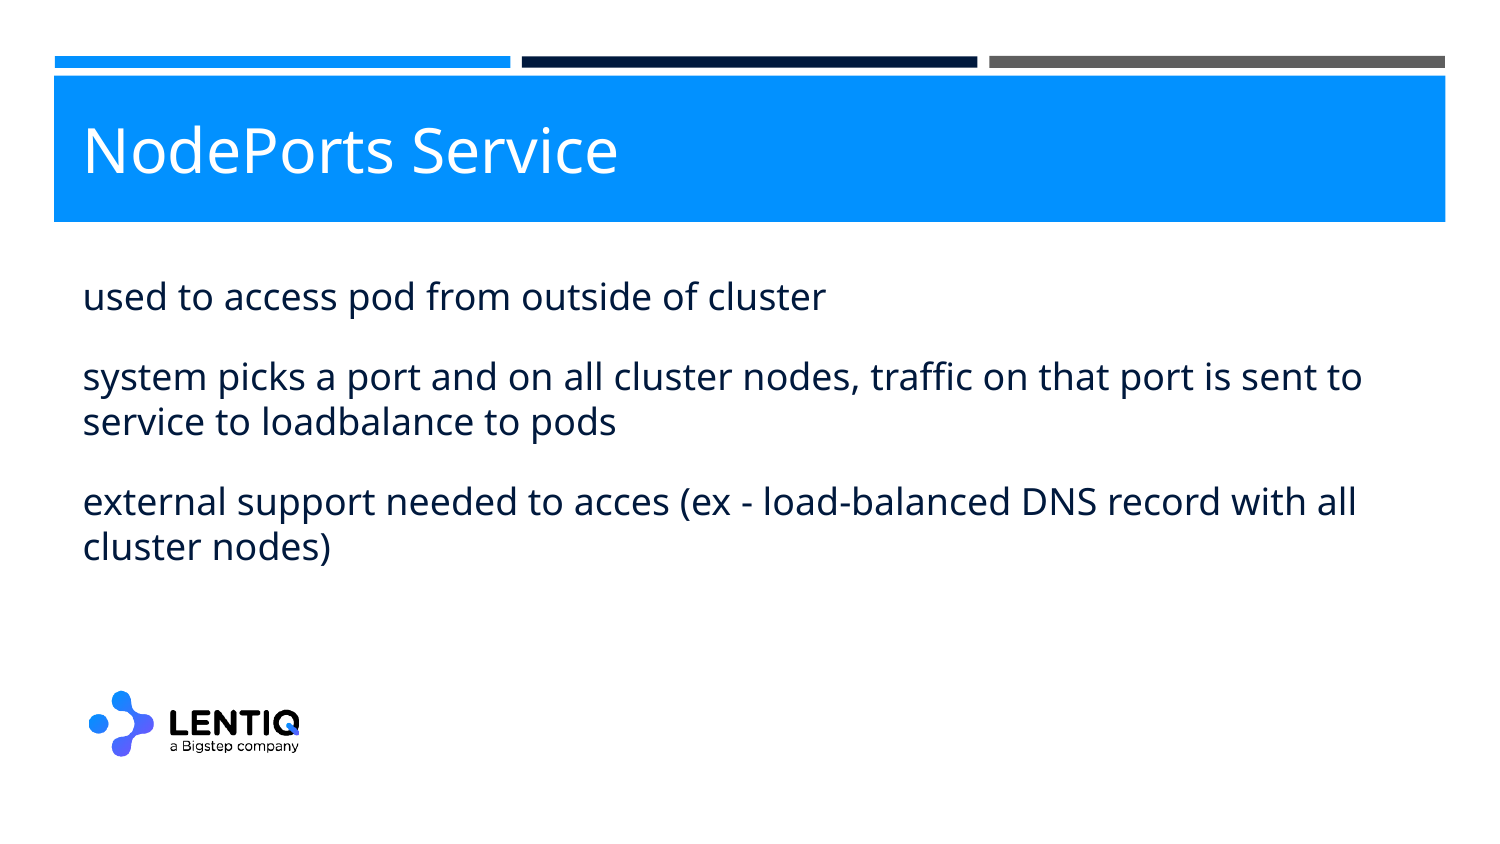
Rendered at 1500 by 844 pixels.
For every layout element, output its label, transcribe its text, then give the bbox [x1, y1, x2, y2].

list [89, 690, 300, 758]
title NodePorts Service [71, 86, 1429, 212]
text_box used to access pod from outside of cluster system picks a port and on all cluster nodes, traffic on that port is sent to service to loadbalance to pods external support needed to acces (ex - load-balanced DNS record with all cluster nodes) [71, 267, 1429, 575]
